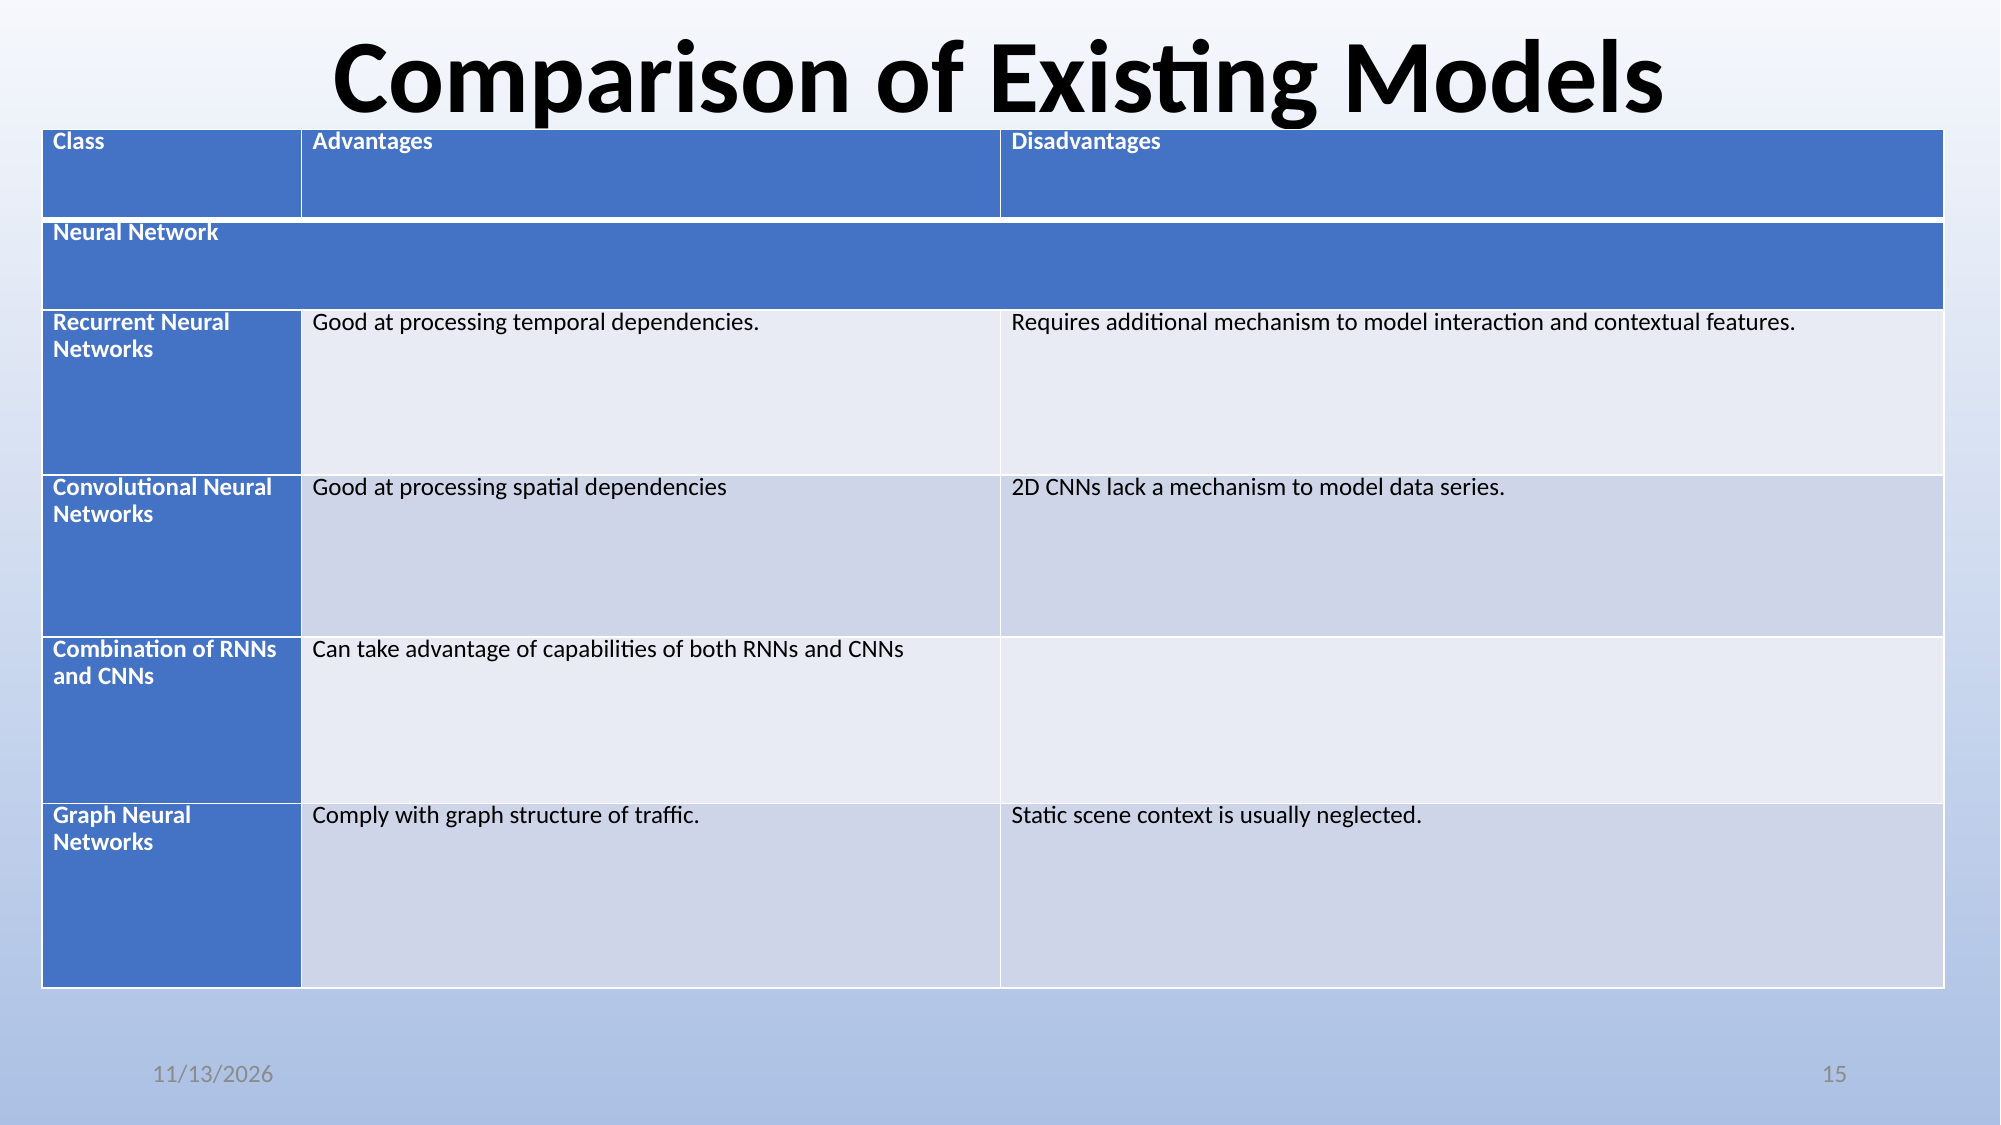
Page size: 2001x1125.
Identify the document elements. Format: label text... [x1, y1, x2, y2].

table_cell Graph Neural Networks [43, 804, 301, 987]
table_header Class [43, 130, 301, 217]
table_cell Can take advantage of capabilities of both RNNs and CNNs [302, 638, 1000, 803]
table_header Disadvantages [1001, 130, 1943, 217]
table_cell [1001, 638, 1943, 803]
table_cell Recurrent Neural Networks [43, 311, 301, 474]
table_cell 2D CNNs lack a mechanism to model data series. [1001, 476, 1943, 636]
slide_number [137, 1042, 588, 1103]
table_cell Static scene context is usually neglected. [1001, 804, 1943, 987]
table_cell Good at processing spatial dependencies [302, 476, 1000, 636]
slide_number 15 [1412, 1042, 1863, 1103]
table_cell Good at processing temporal dependencies. [302, 311, 1000, 474]
table_header Advantages [302, 130, 1000, 217]
table_cell Convolutional Neural Networks [43, 476, 301, 636]
table_cell Combination of RNNs and CNNs [43, 638, 301, 803]
title Comparison of Existing Models [137, 0, 1863, 129]
table_cell Neural Network [43, 223, 1943, 309]
table_cell Requires additional mechanism to model interaction and contextual features. [1001, 311, 1943, 474]
table_cell Comply with graph structure of traffic. [302, 804, 1000, 987]
